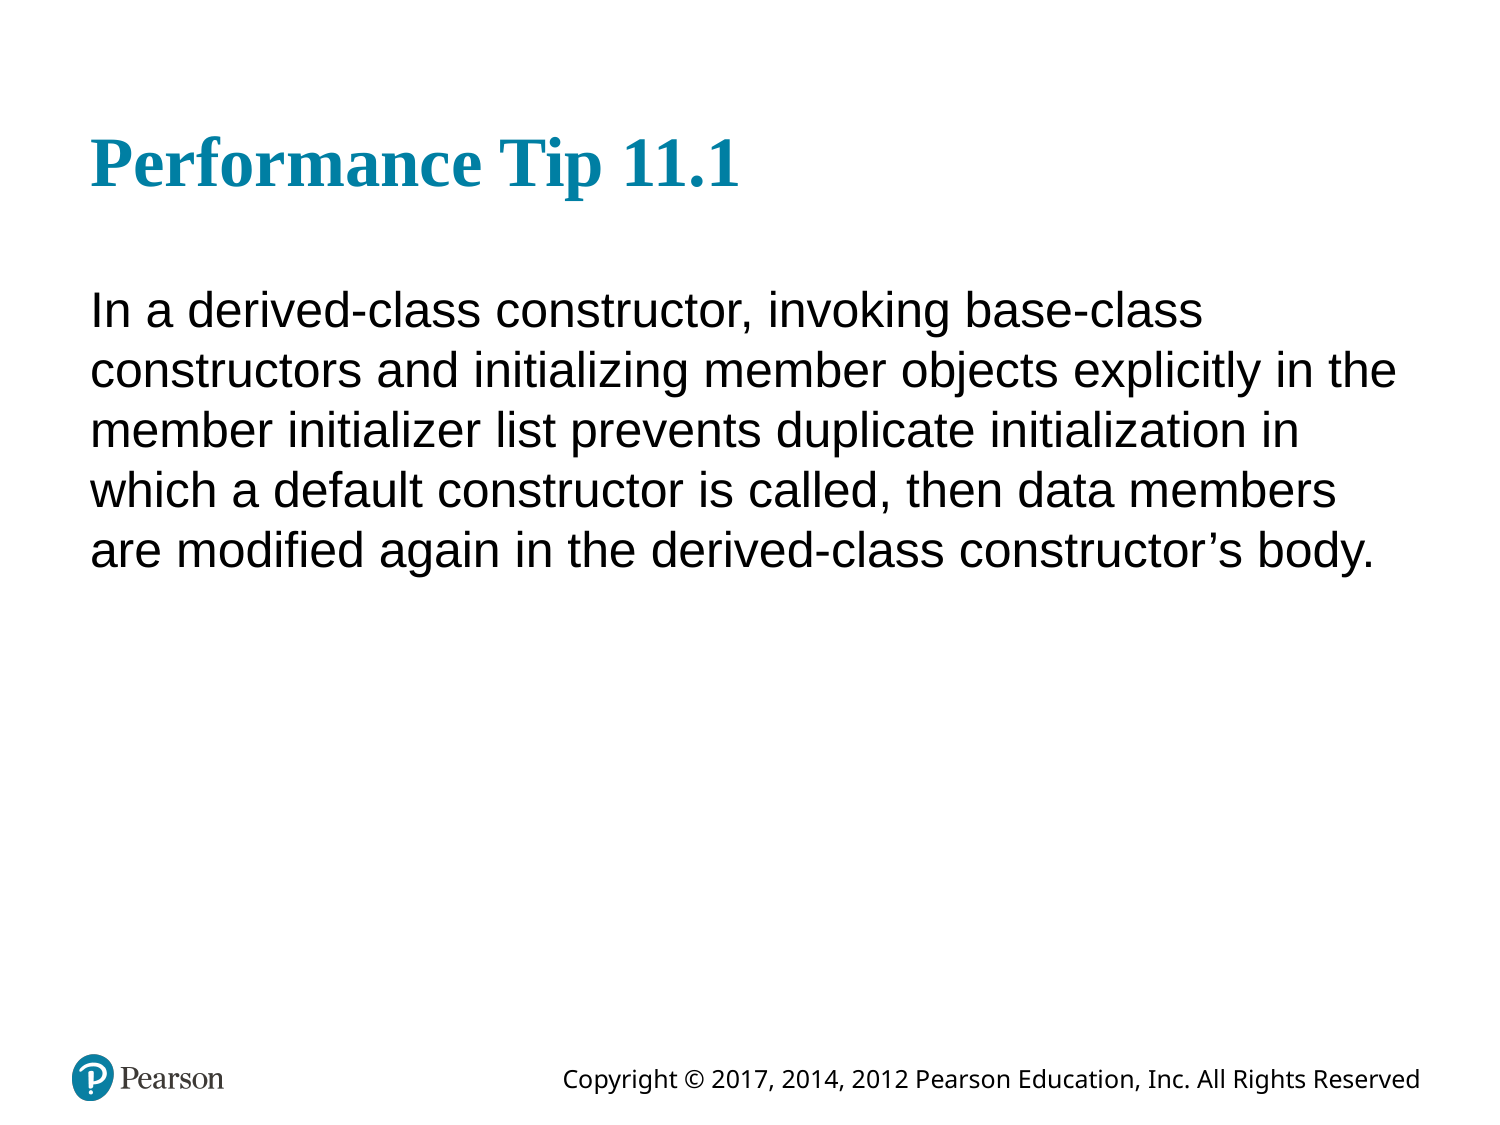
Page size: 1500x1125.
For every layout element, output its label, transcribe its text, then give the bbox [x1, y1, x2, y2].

picture [72, 1054, 88, 1070]
picture [98, 1054, 224, 1101]
list In a derived-class constructor, invoking base-class constructors and initializing member objects explicitly in the member initializer list prevents duplicate initialization in which a default constructor is called, then data members are modified again in the derived-class constructor’s body. [75, 262, 1425, 1005]
title Performance Tip 11.1 [75, 35, 1425, 216]
picture [80, 1063, 106, 1088]
picture [72, 1087, 83, 1101]
